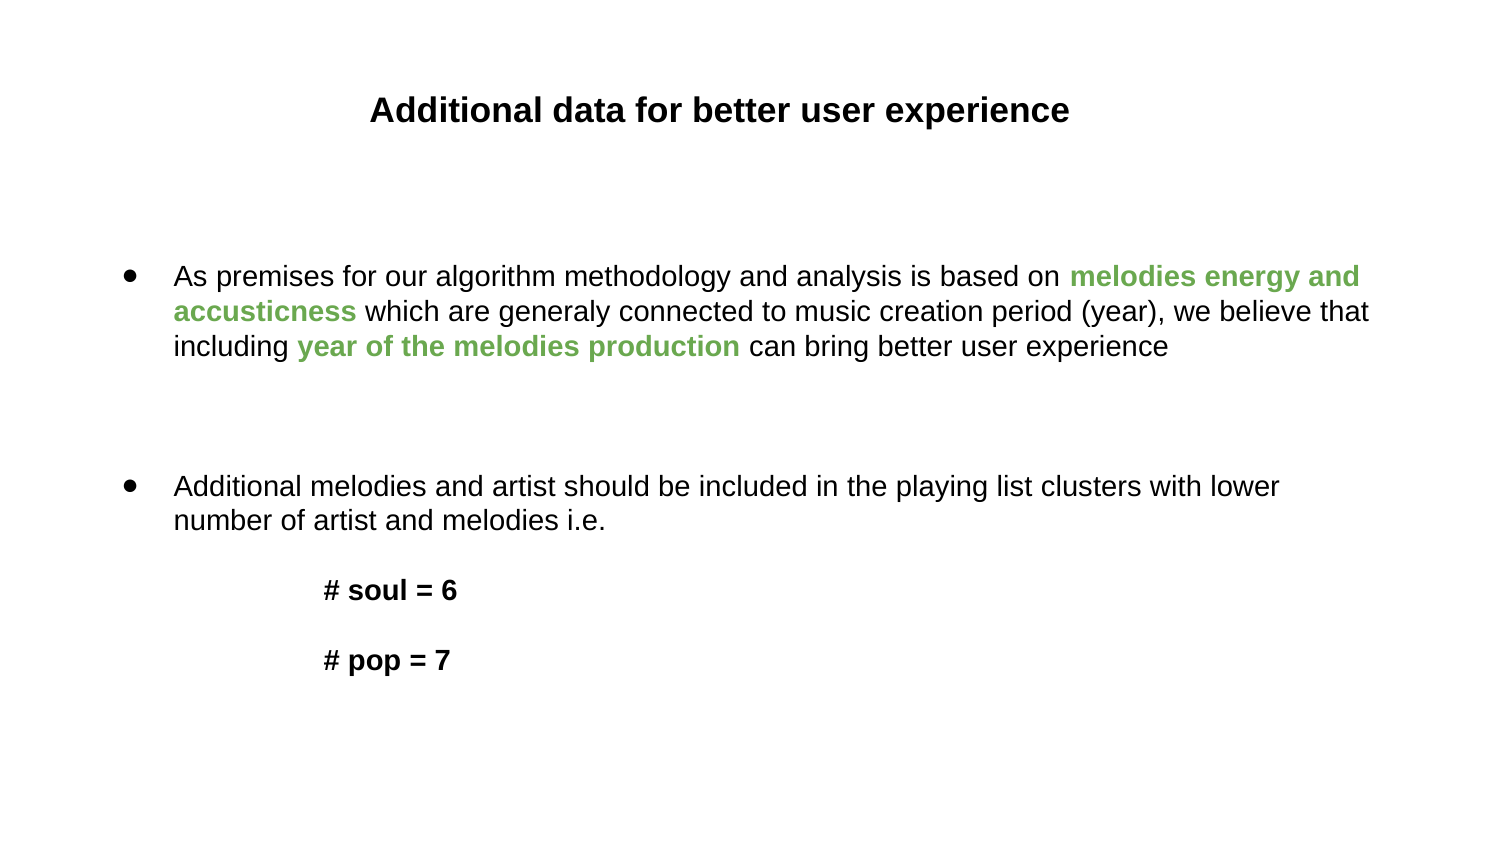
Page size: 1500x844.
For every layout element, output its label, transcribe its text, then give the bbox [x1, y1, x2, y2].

text_box As premises for our algorithm methodology and analysis is based on melodies energy and accusticness which are generaly connected to music creation period (year), we believe that including year of the melodies production can bring better user experience Additional melodies and artist should be included in the playing list clusters with lower number of artist and melodies i.e. # soul = 6 # pop = 7 [83, 242, 1395, 716]
text_box Additional data for better user experience [279, 65, 1182, 146]
